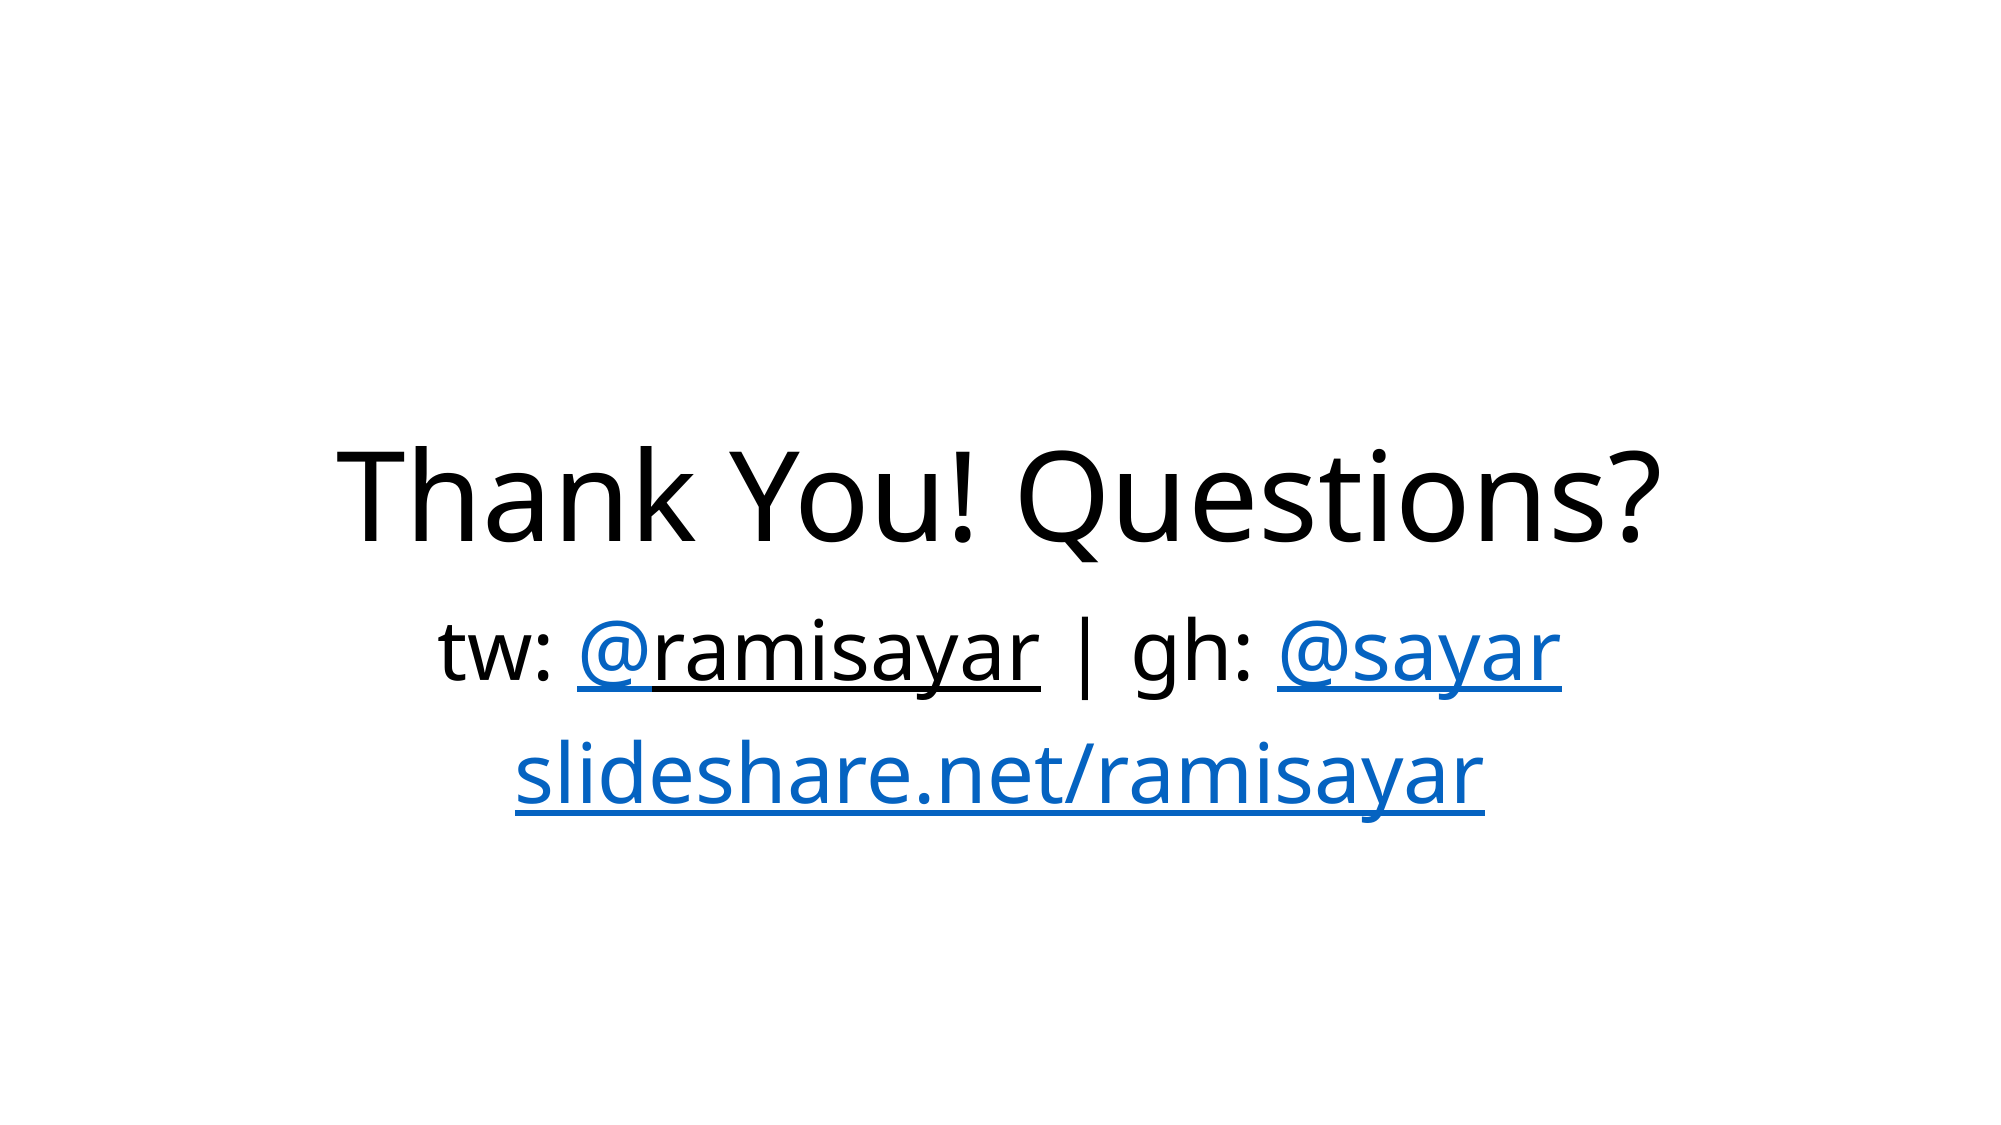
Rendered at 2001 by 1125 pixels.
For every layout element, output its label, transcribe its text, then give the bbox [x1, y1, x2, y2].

title Thank You! Questions? [249, 184, 1750, 576]
subtitle tw: @ramisayar | gh: @sayar slideshare.net/ramisayar [249, 590, 1750, 863]
